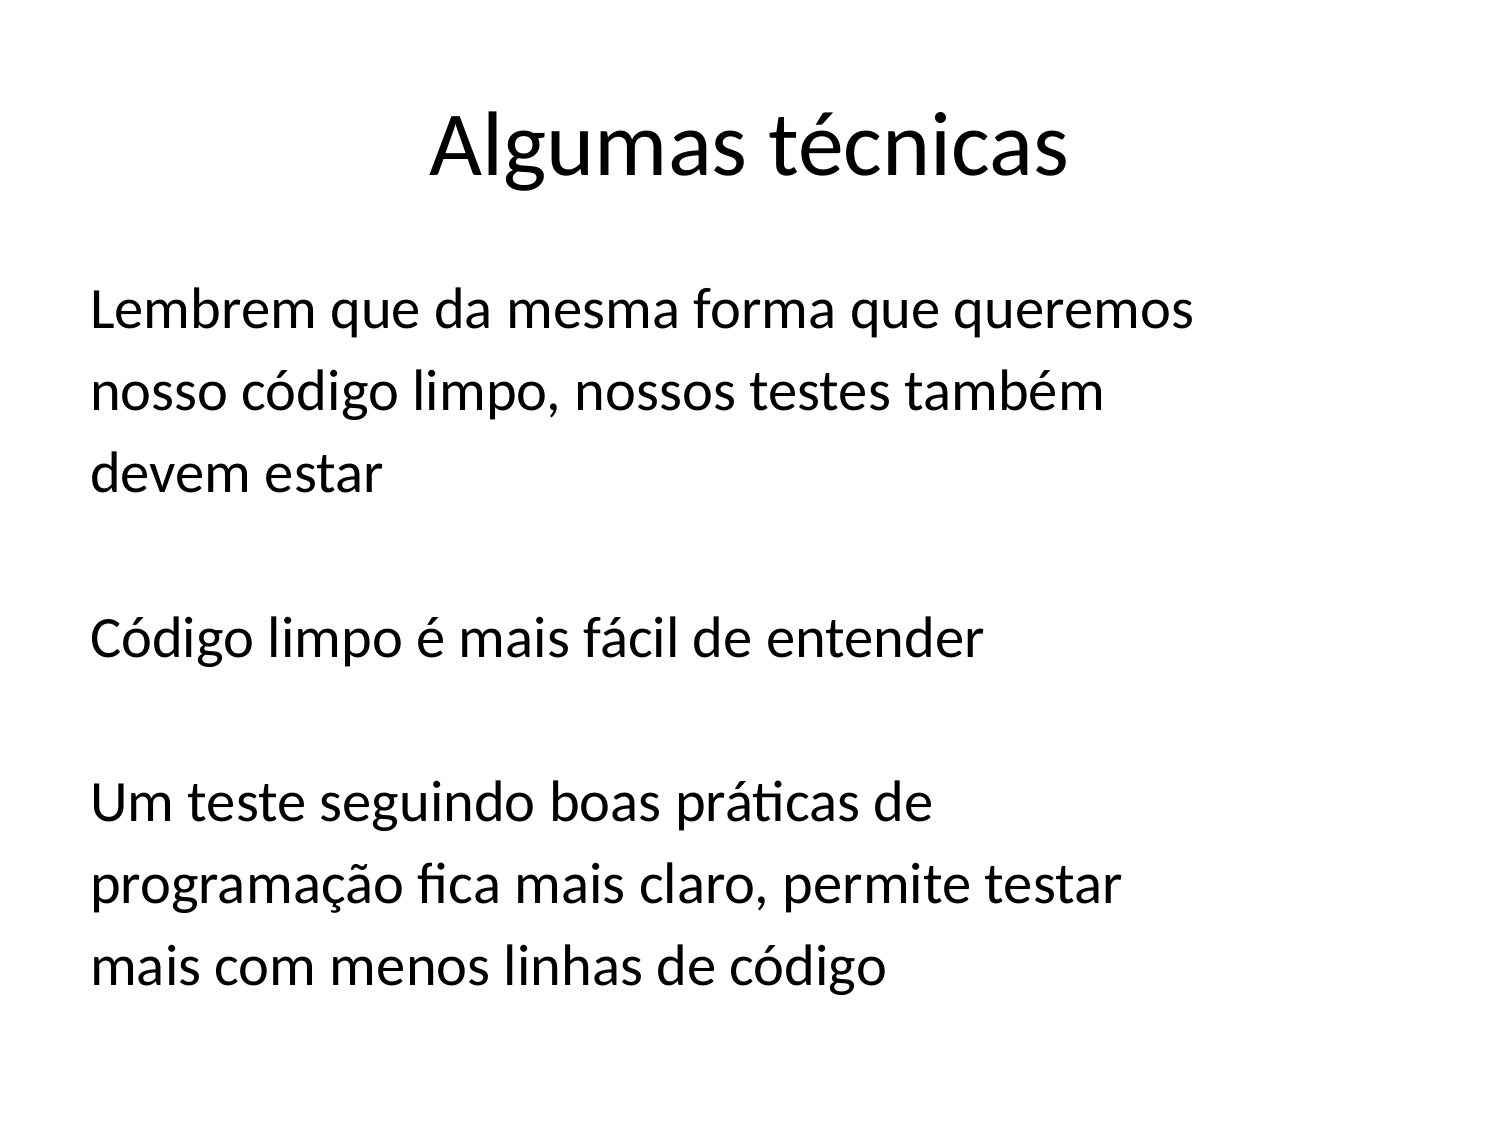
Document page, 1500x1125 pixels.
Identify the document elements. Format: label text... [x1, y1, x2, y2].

title Algumas técnicas [75, 45, 1425, 233]
list Lembrem que da mesma forma que queremos nosso código limpo, nossos testes também devem estar Código limpo é mais fácil de entender Um teste seguindo boas práticas de programação fica mais claro, permite testar mais com menos linhas de código [75, 262, 1425, 1005]
